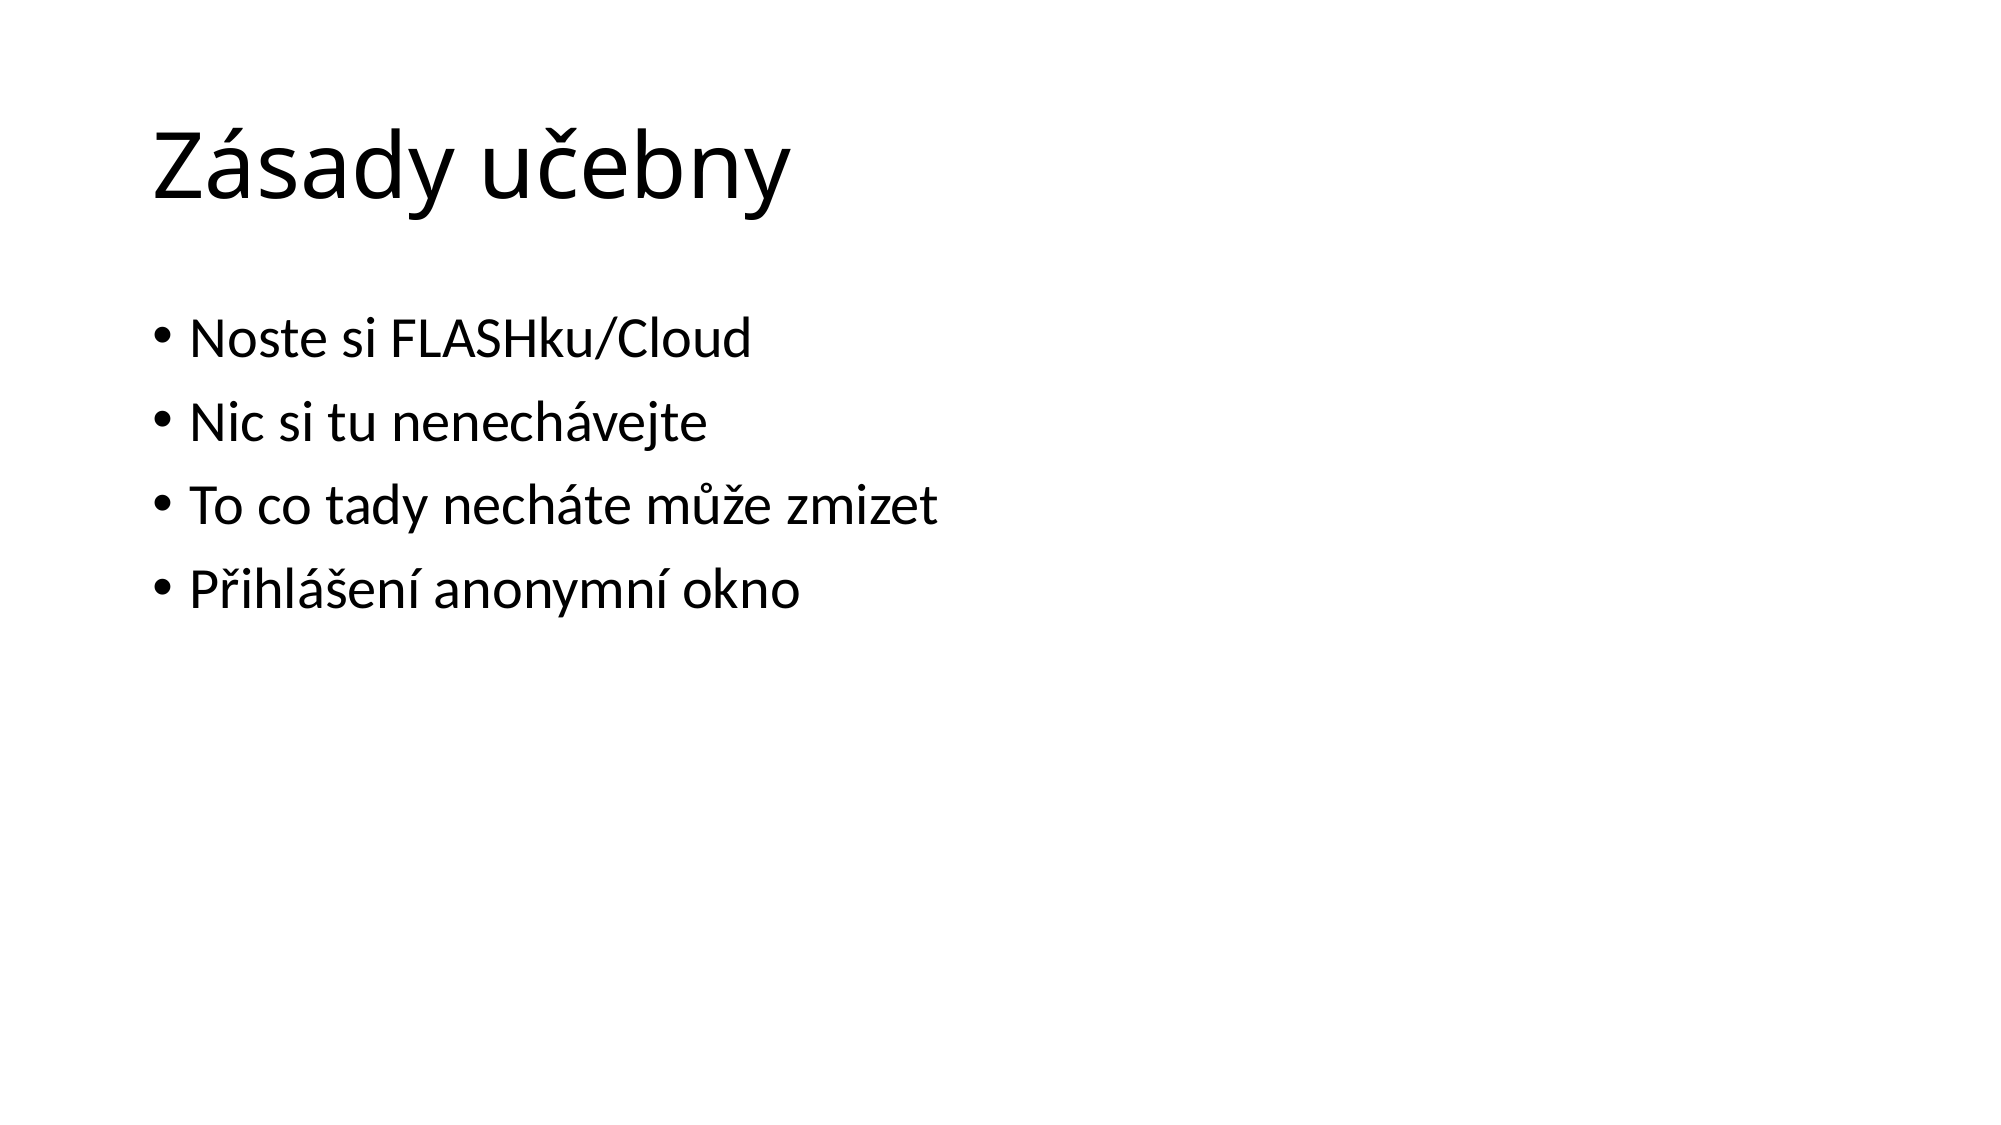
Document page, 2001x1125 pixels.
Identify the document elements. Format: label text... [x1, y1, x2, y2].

title Zásady učebny [137, 59, 1863, 278]
list Noste si FLASHku/Cloud Nic si tu nenechávejte To co tady necháte může zmizet Přihlášení anonymní okno [137, 299, 1863, 1014]
